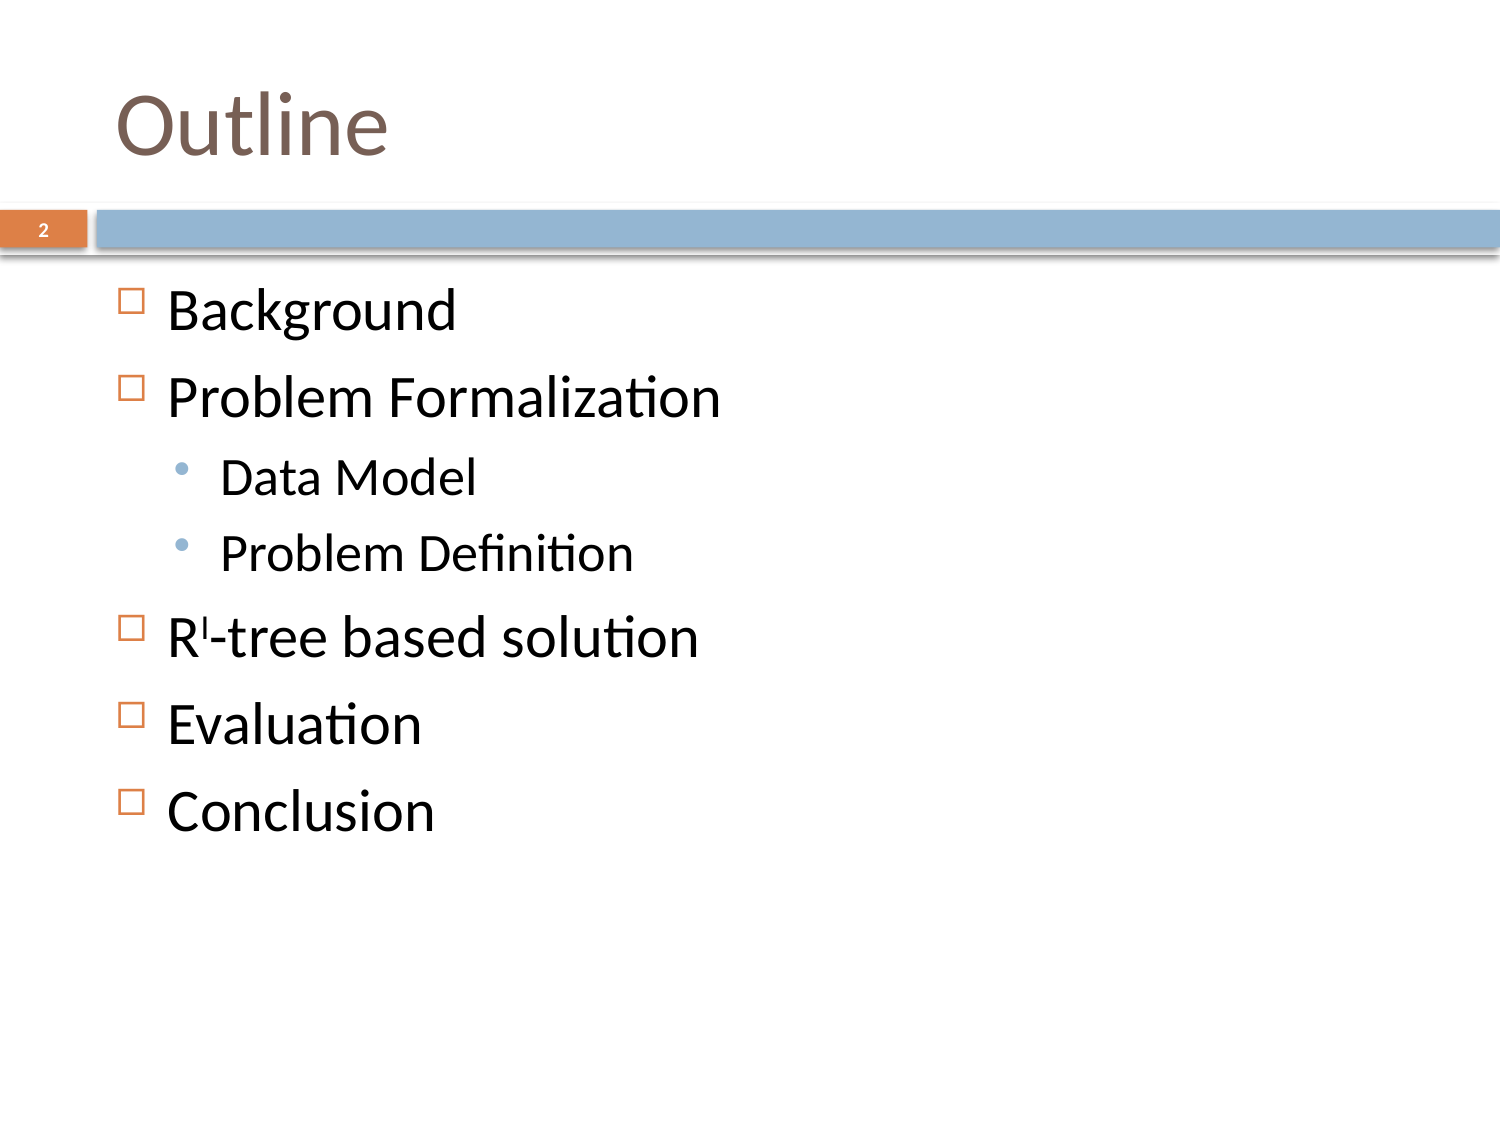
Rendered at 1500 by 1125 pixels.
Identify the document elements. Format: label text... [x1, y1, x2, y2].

title Outline [100, 37, 1439, 201]
slide_number 2 [0, 208, 88, 249]
list Background Problem Formalization Data Model Problem Definition RI-tree based solution Evaluation Conclusion [100, 262, 1439, 1101]
